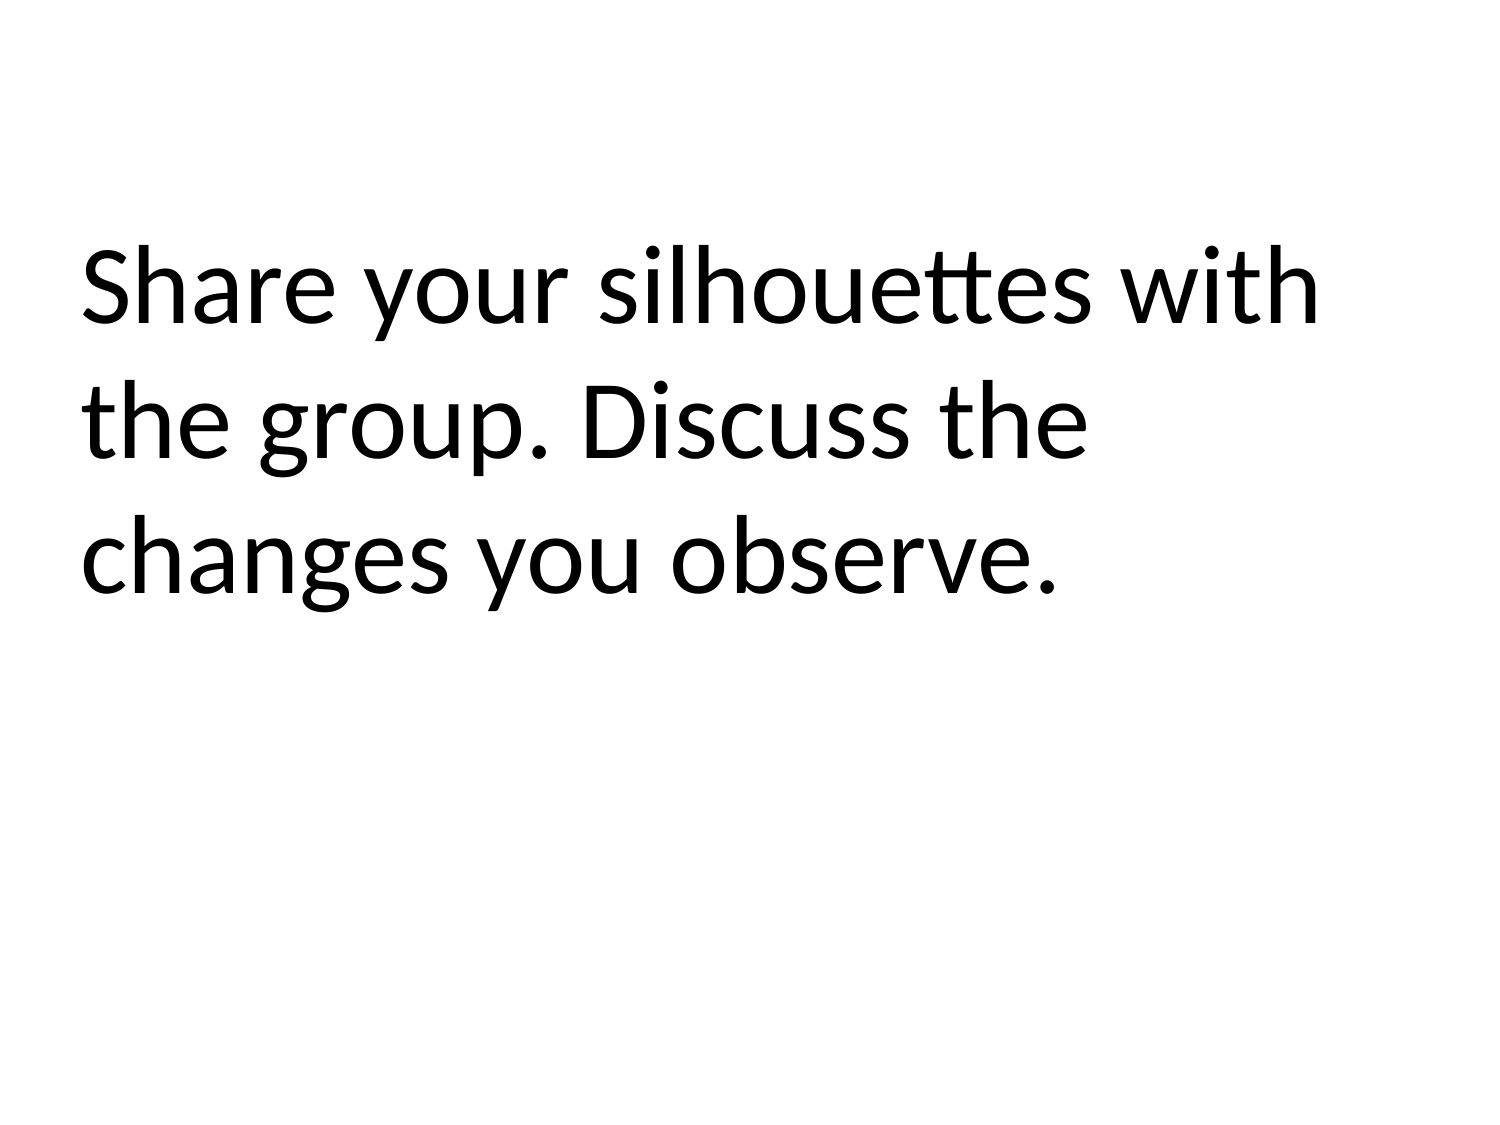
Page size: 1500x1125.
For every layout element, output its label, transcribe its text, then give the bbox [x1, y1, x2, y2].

list Share your silhouettes with the group. Discuss the changes you observe. [64, 7, 1425, 1005]
